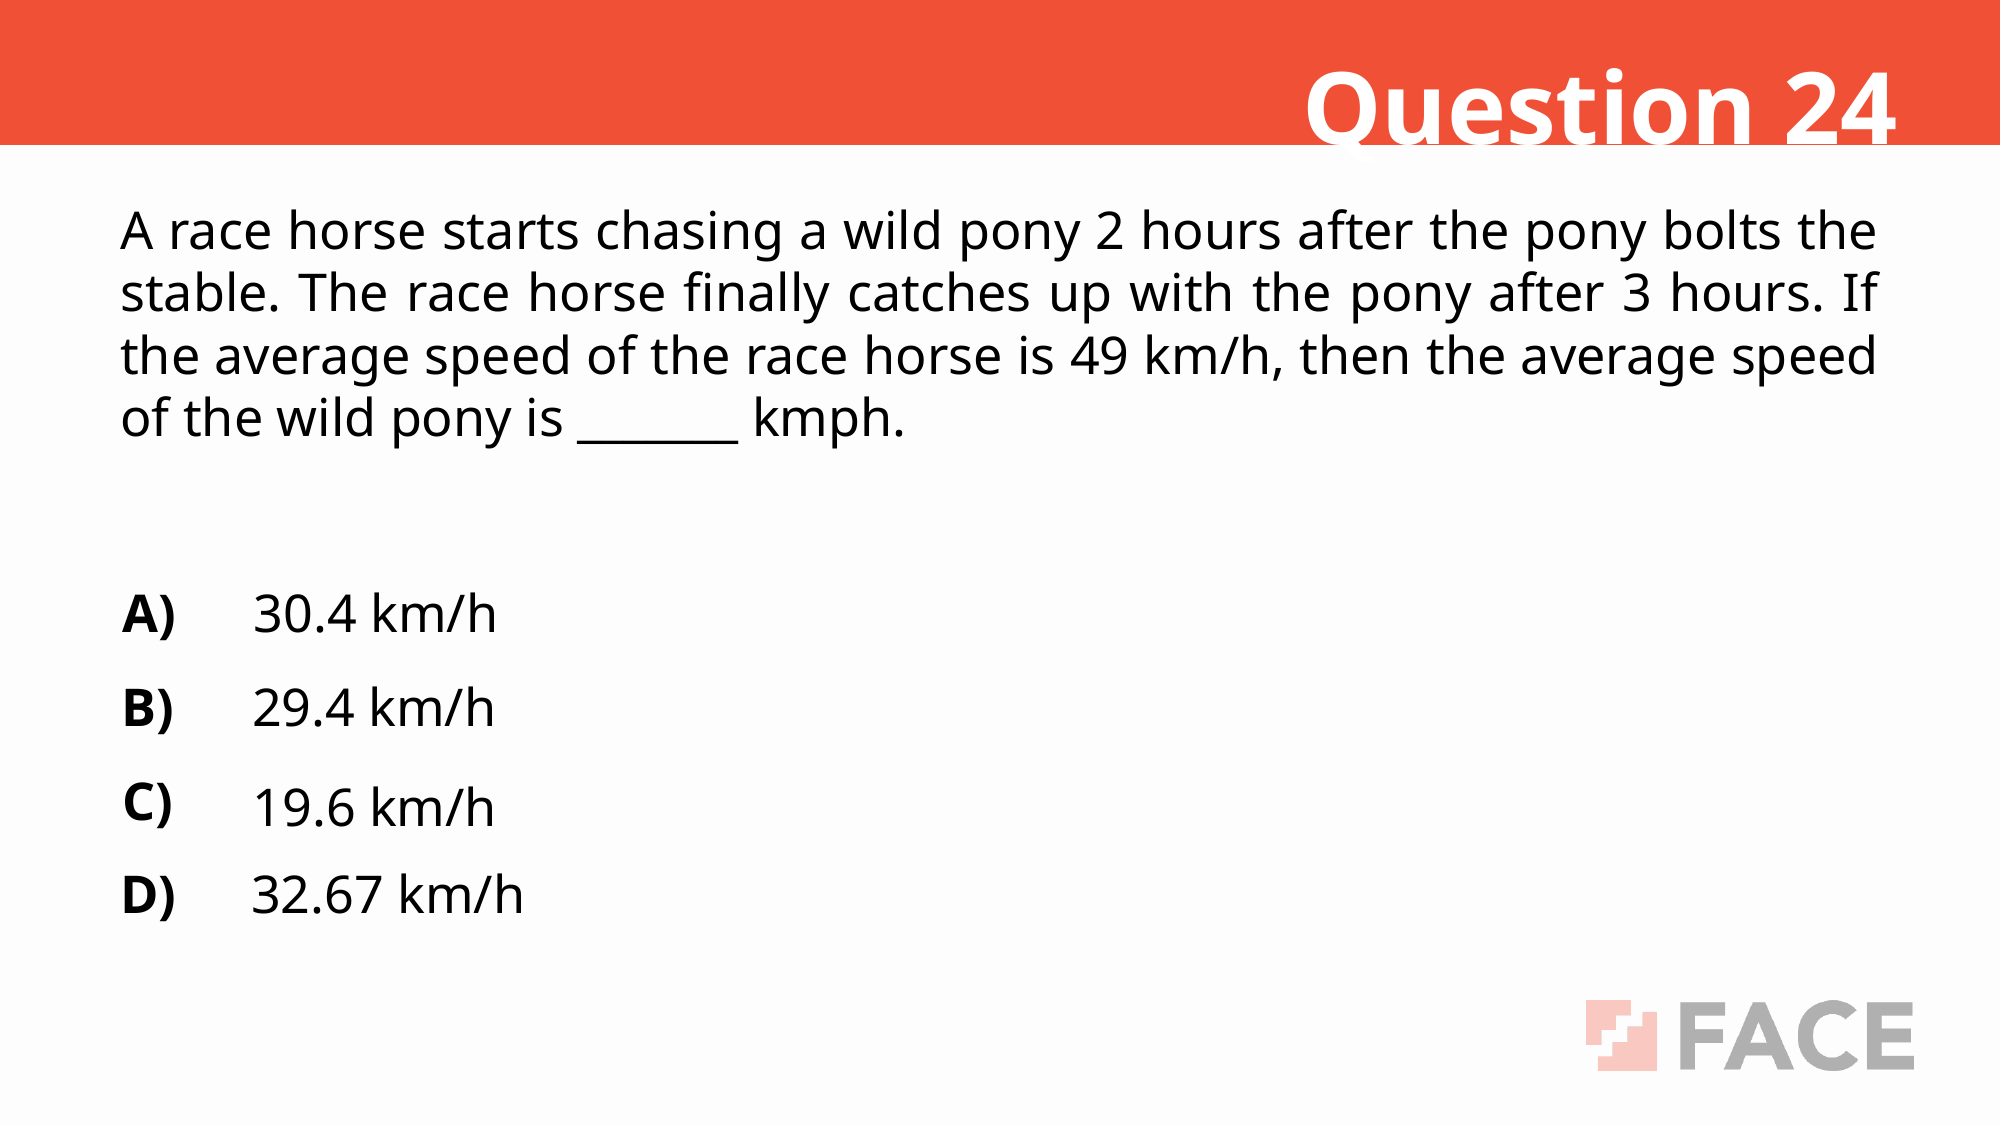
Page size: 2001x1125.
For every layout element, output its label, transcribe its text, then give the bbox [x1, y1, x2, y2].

text_box 29.4 km/h [237, 635, 1894, 735]
text_box [0, 0, 2000, 147]
text_box A) [107, 541, 223, 651]
text_box A race horse starts chasing a wild pony 2 hours after the pony bolts the stable. The race horse finally catches up with the pony after 3 hours. If the average speed of the race horse is 49 km/h, then the average speed of the wild pony is _______ kmph. [105, 189, 1895, 455]
picture [1586, 1000, 1914, 1072]
text_box Question 24 [638, 37, 1914, 173]
text_box B) [106, 635, 221, 745]
text_box 30.4 km/h [238, 541, 1896, 651]
text_box D) [105, 822, 220, 932]
text_box 19.6 km/h [237, 735, 1895, 845]
text_box C) [107, 730, 223, 839]
text_box 32.67 km/h [236, 822, 1893, 932]
